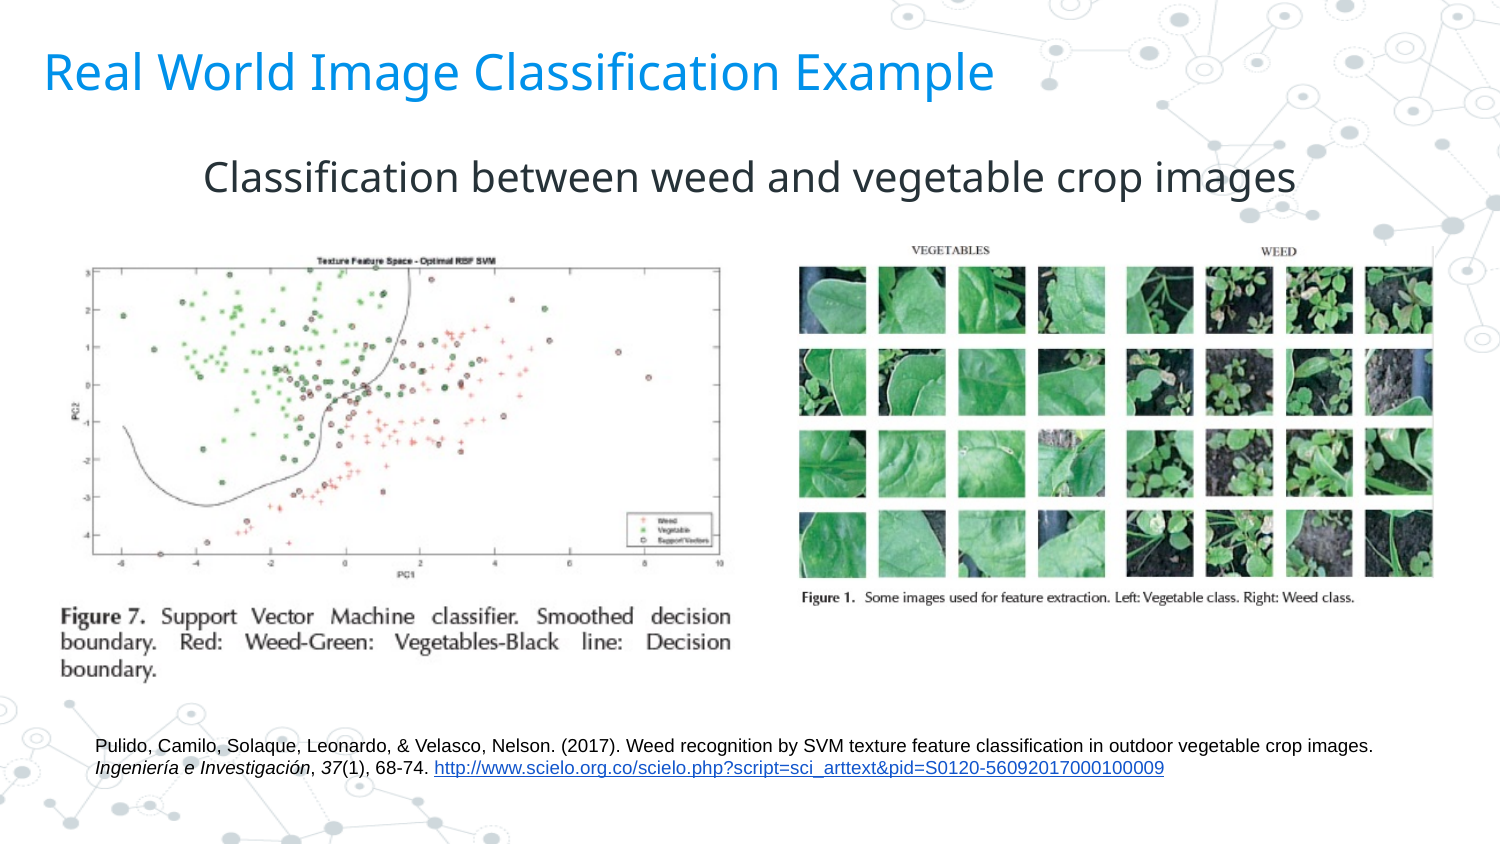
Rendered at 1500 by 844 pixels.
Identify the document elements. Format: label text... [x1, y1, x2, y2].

list Classification between weed and vegetable crop images [78, 135, 1422, 237]
title Real World Image Classification Example [28, 0, 1271, 116]
text_box Pulido, Camilo, Solaque, Leonardo, & Velasco, Nelson. (2017). Weed recognition by SVM texture feature classification in outdoor vegetable crop images. Ingeniería e Investigación, 37(1), 68-74. http://www.scielo.org.co/scielo.php?script=sci_arttext&pid=S0120-56092017000100009 [80, 718, 1420, 794]
picture [0, 0, 1500, 844]
